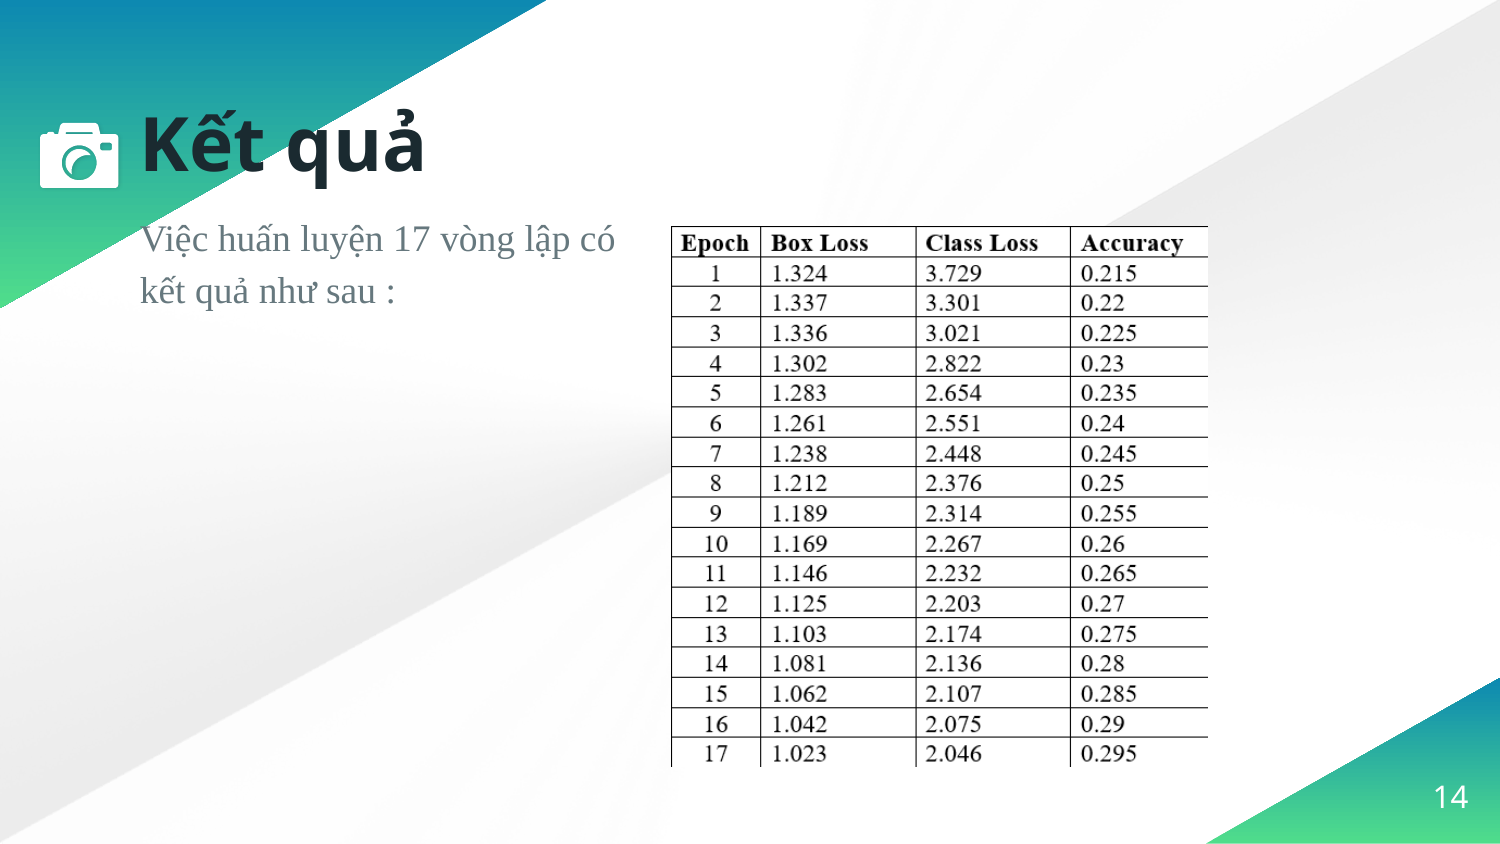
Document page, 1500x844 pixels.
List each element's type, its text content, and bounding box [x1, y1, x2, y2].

slide_number 14 [1378, 766, 1469, 832]
title Kết quả [139, 122, 1361, 188]
list Việc huấn luyện 17 vòng lập có kết quả như sau : [139, 207, 657, 246]
picture [671, 226, 1208, 767]
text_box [39, 122, 119, 189]
